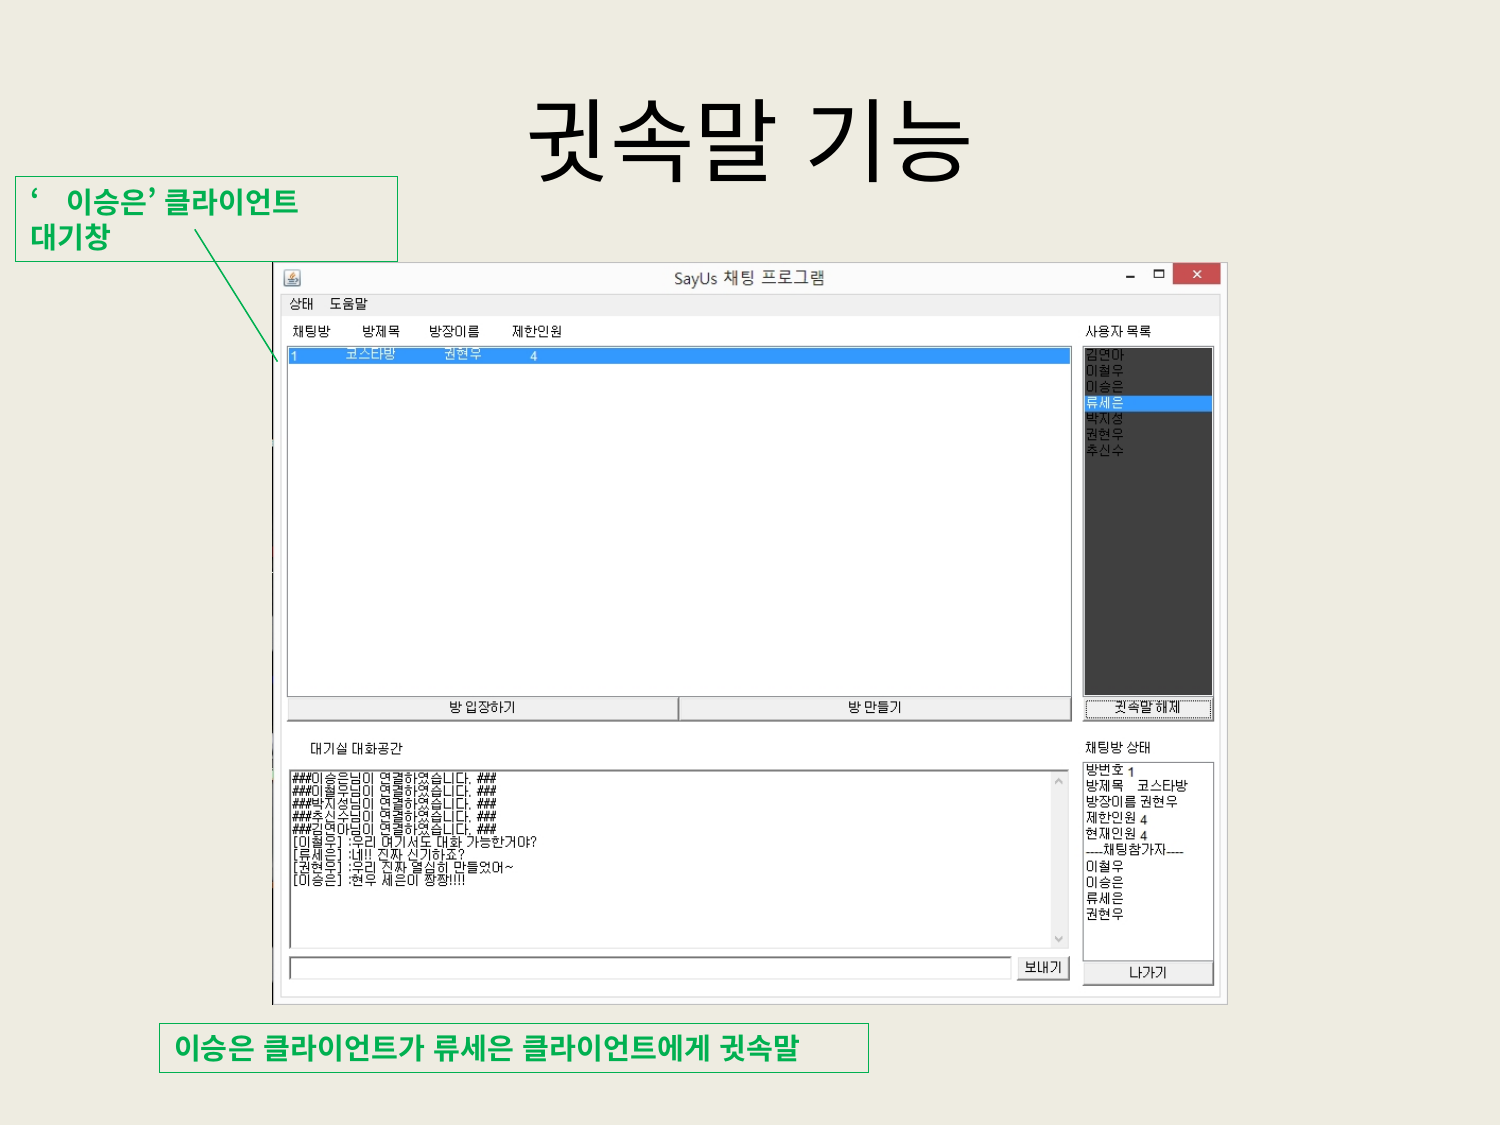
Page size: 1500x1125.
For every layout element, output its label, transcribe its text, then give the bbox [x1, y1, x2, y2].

text_box 이승은 클라이언트가 류세은 클라이언트에게 귓속말 [159, 1023, 869, 1073]
title 귓속말 기능 [75, 45, 1425, 233]
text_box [15, 176, 399, 362]
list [271, 262, 1228, 1006]
